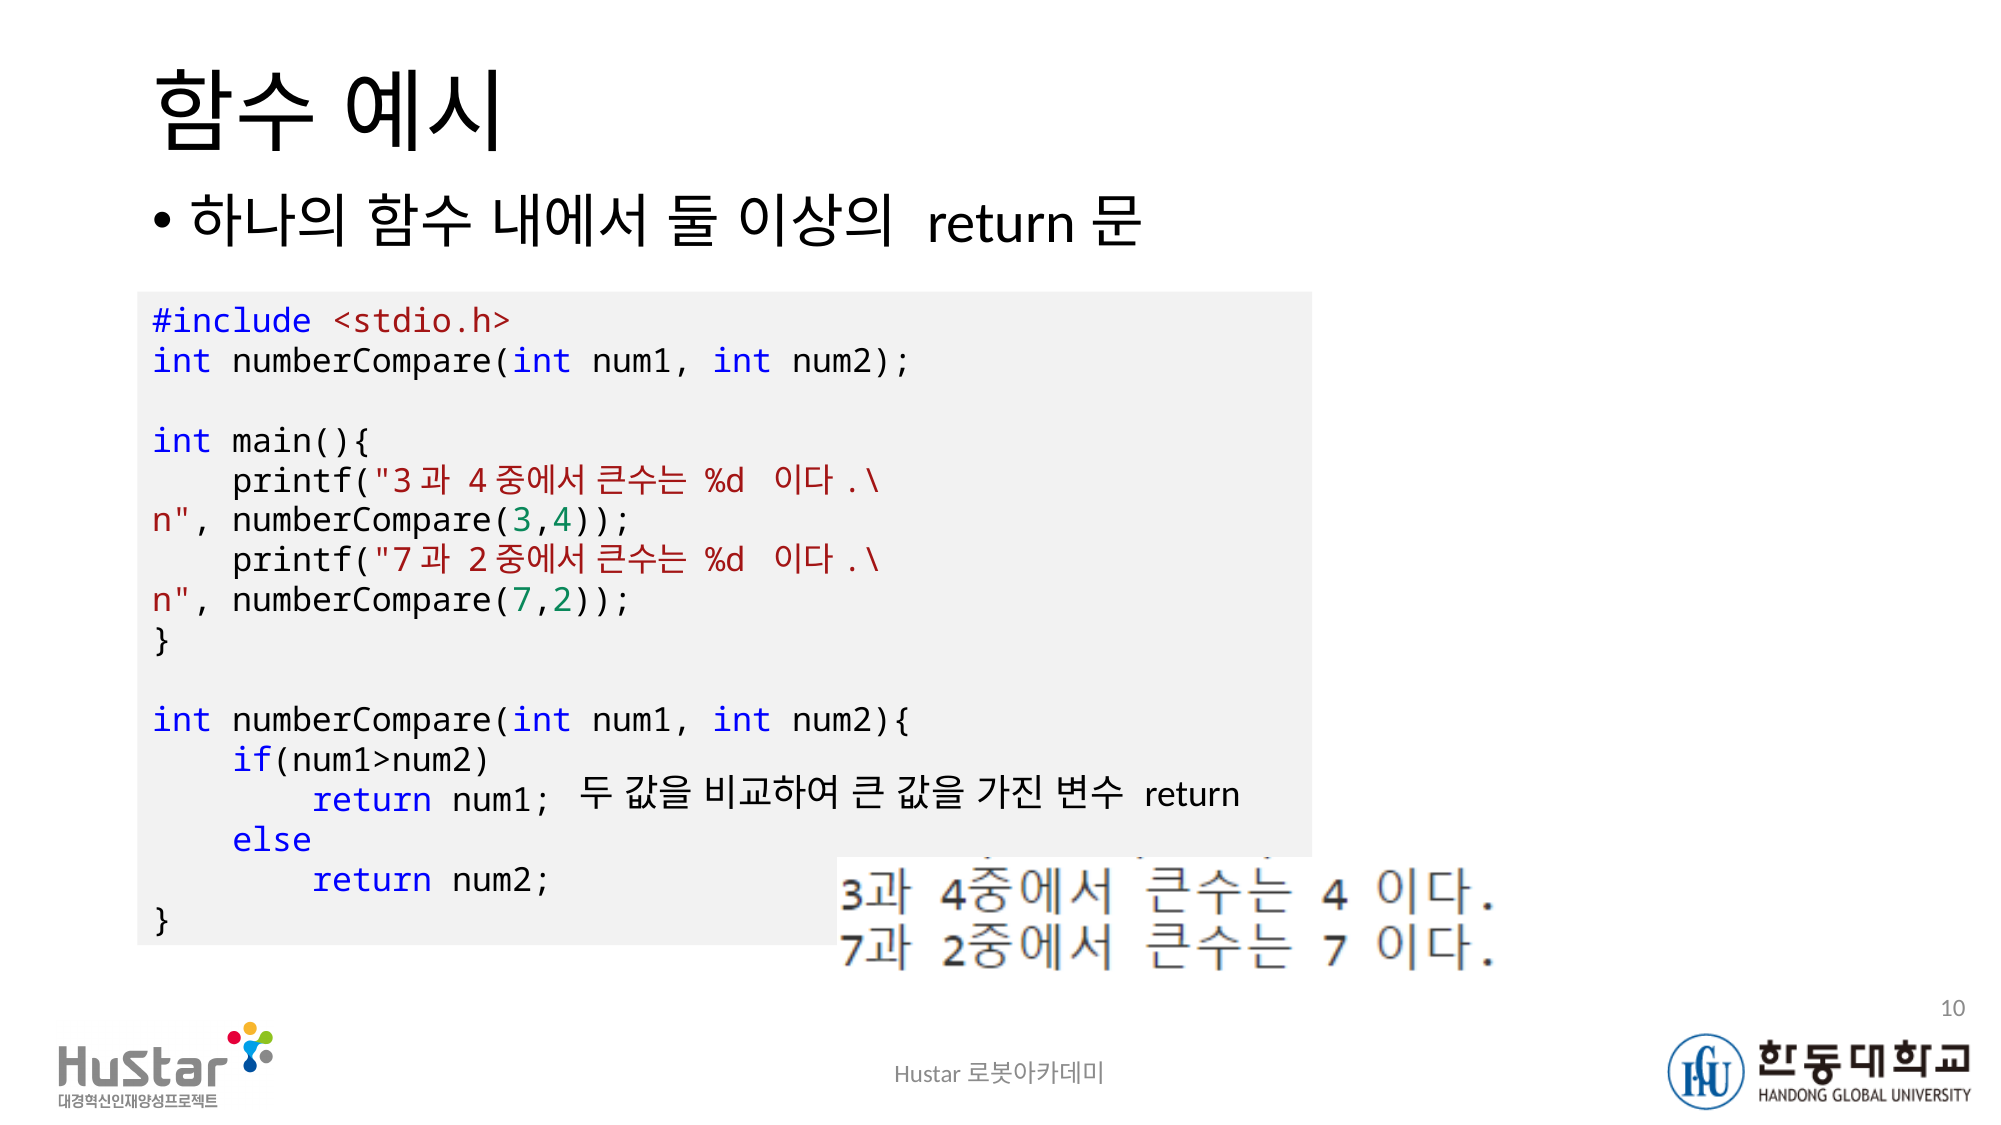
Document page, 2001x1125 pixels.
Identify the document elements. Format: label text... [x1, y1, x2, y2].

title 함수 예시 [137, 59, 1863, 172]
picture [837, 857, 1505, 985]
picture [56, 1020, 274, 1110]
list 하나의 함수 내에서 둘 이상의 return문 [137, 184, 1863, 1014]
picture [1666, 1030, 1981, 1113]
slide_number 10 [1887, 976, 1981, 1037]
footer Hustar로봇아카데미 [662, 1042, 1338, 1103]
text_box #include <stdio.h> int numberCompare(int num1, int num2); int main(){ printf("3과 4중에서 큰수는 %d 이다.\n", numberCompare(3,4)); printf("7과 2중에서 큰수는 %d 이다.\n", numberCompare(7,2)); } int numberCompare(int num1, int num2){ if(num1>num2) return num1; else return num2; } [137, 291, 1313, 946]
text_box 두 값을 비교하여 큰 값을 가진 변수 return [564, 762, 1420, 822]
